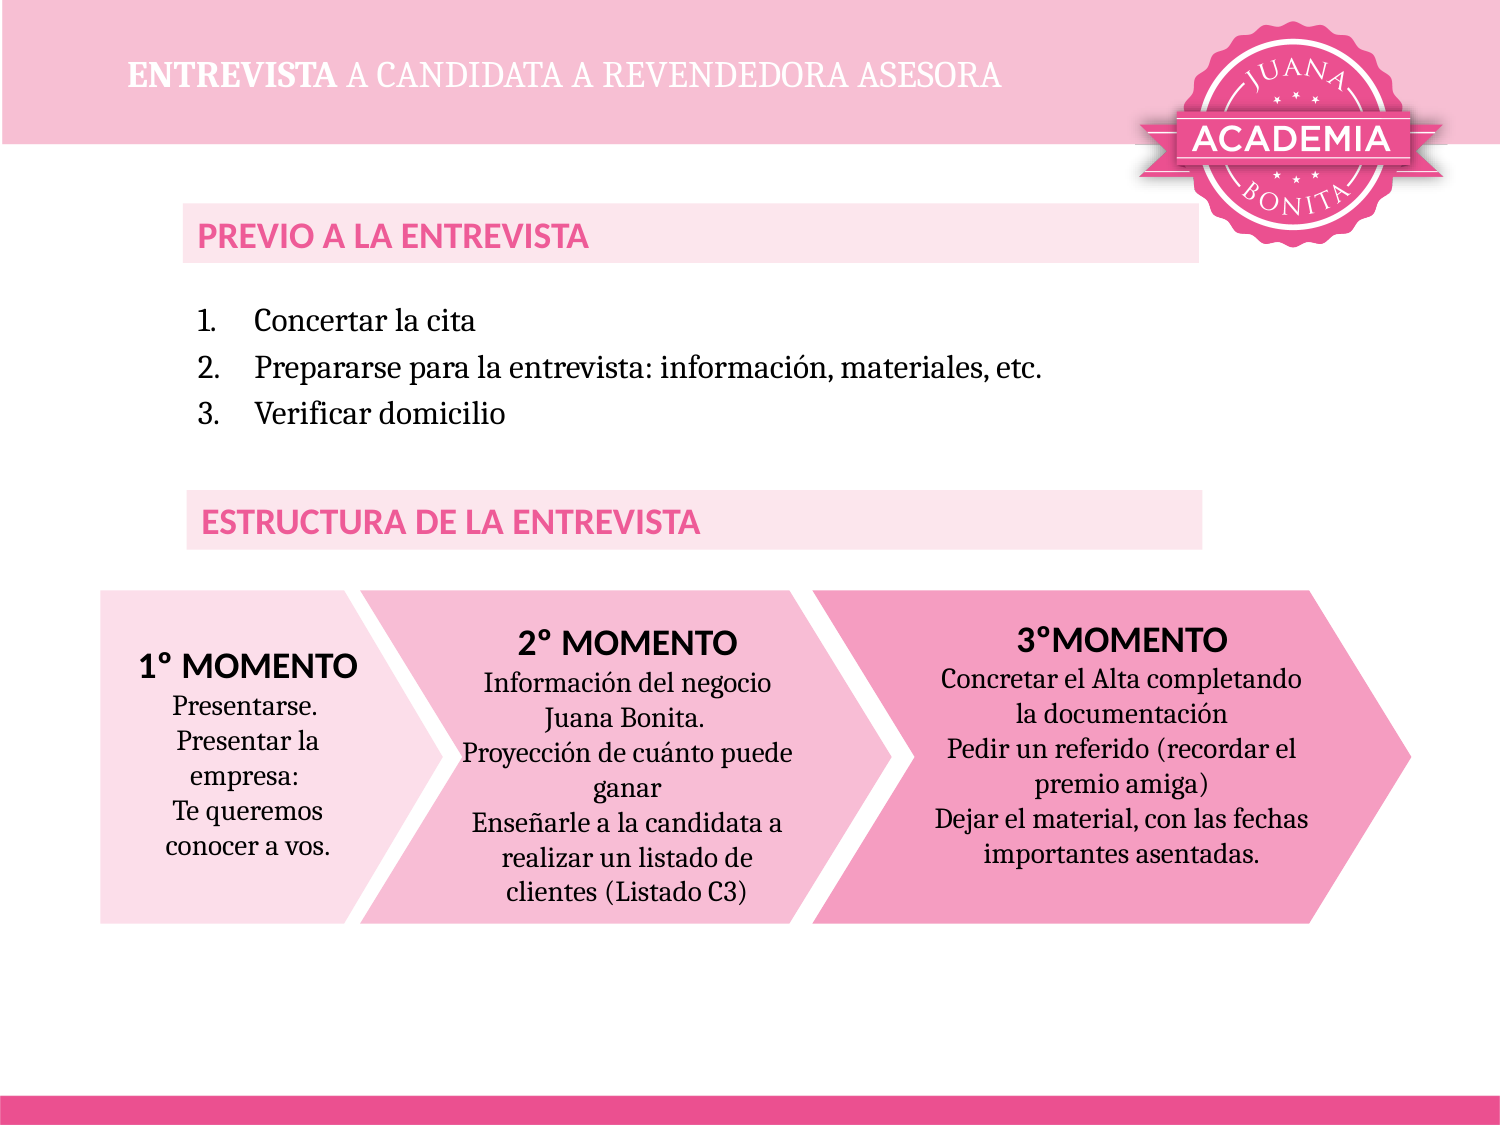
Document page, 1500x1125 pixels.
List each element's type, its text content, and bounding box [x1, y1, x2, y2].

picture [0, 1051, 1500, 1125]
text_box ESTRUCTURA DE LA ENTREVISTA [186, 490, 1203, 550]
subtitle Concertar la cita Prepararse para la entrevista: información, materiales, etc. Verificar domicilio [183, 290, 1233, 452]
picture [2, 0, 1500, 270]
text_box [100, 590, 1412, 965]
